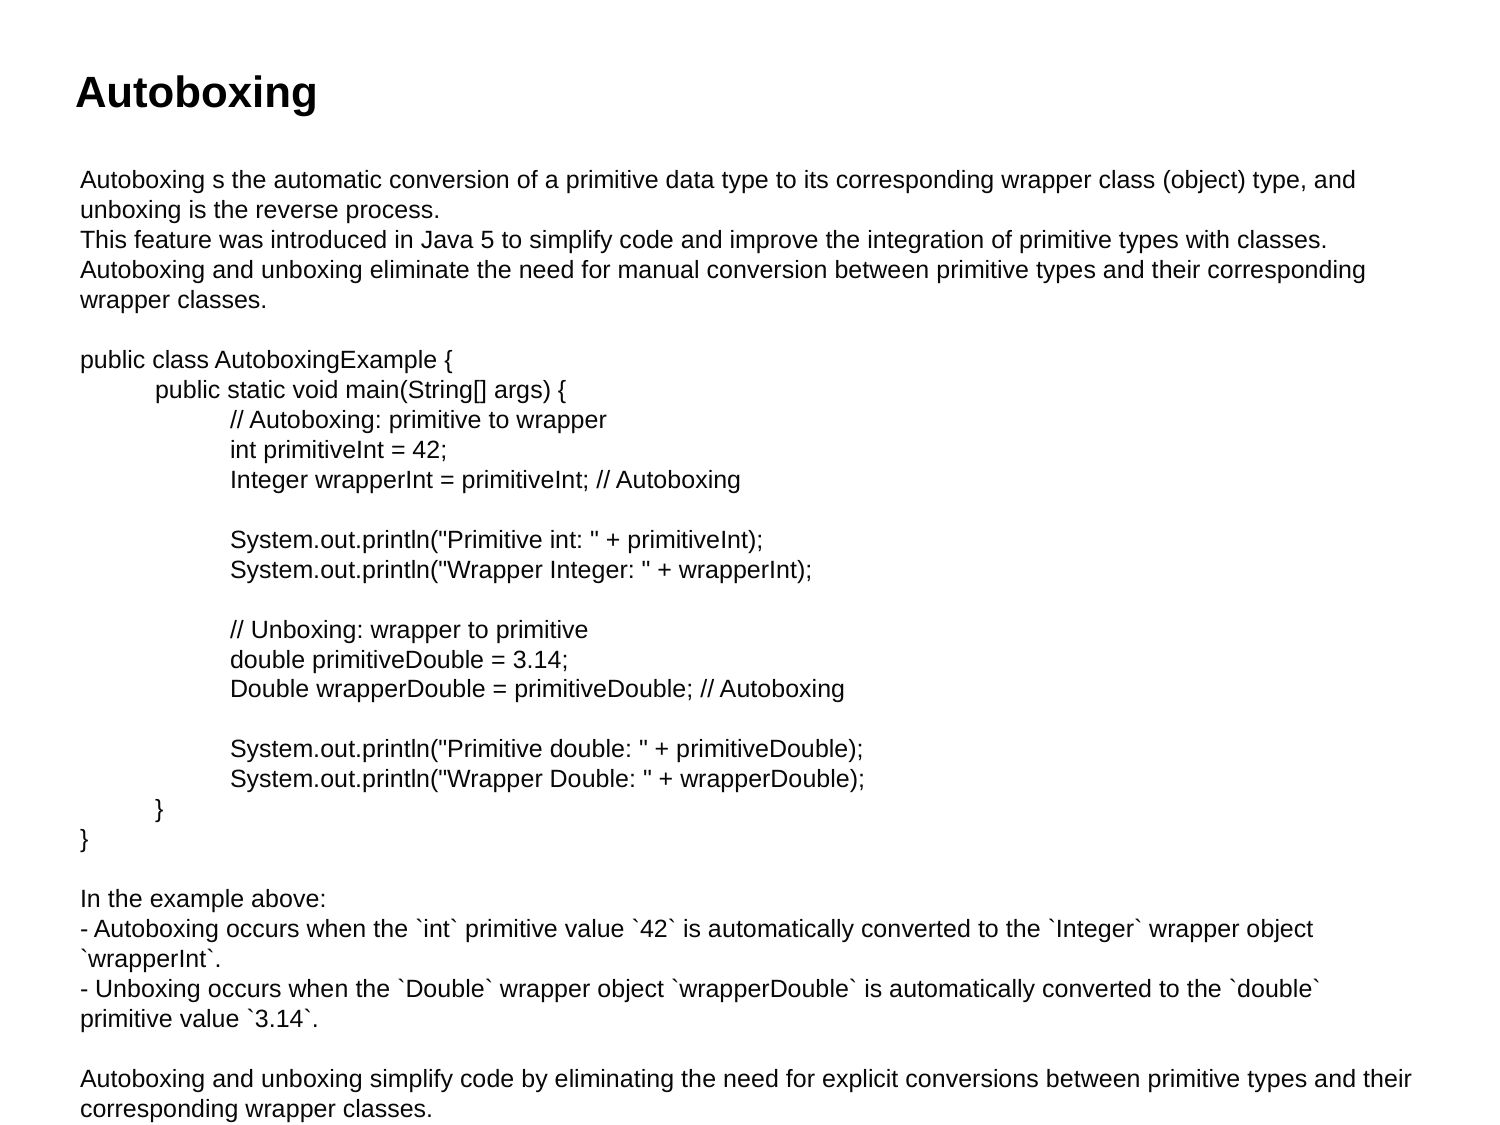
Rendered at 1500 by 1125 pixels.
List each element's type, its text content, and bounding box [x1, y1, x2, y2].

title Autoboxing [75, 45, 1425, 134]
text_box Autoboxing s the automatic conversion of a primitive data type to its corresponding wrapper class (object) type, and unboxing is the reverse process. This feature was introduced in Java 5 to simplify code and improve the integration of primitive types with classes. Autoboxing and unboxing eliminate the need for manual conversion between primitive types and their corresponding wrapper classes. public class AutoboxingExample { public static void main(String[] args) { // Autoboxing: primitive to wrapper int primitiveInt = 42; Integer wrapperInt = primitiveInt; // Autoboxing System.out.println("Primitive int: " + primitiveInt); System.out.println("Wrapper Integer: " + wrapperInt); // Unboxing: wrapper to primitive double primitiveDouble = 3.14; Double wrapperDouble = primitiveDouble; // Autoboxing System.out.println("Primitive double: " + primitiveDouble); System.out.println("Wrapper Double: " + wrapperDouble); } } In the example above: - Autoboxing occurs when the `int` primitive value `42` is automatically converted to the `Integer` wrapper object `wrapperInt`. - Unboxing occurs when the `Double` wrapper object `wrapperDouble` is automatically converted to the `double` primitive value `3.14`. Autoboxing and unboxing simplify code by eliminating the need for explicit conversions between primitive types and their corresponding wrapper classes. [65, 148, 1435, 1105]
